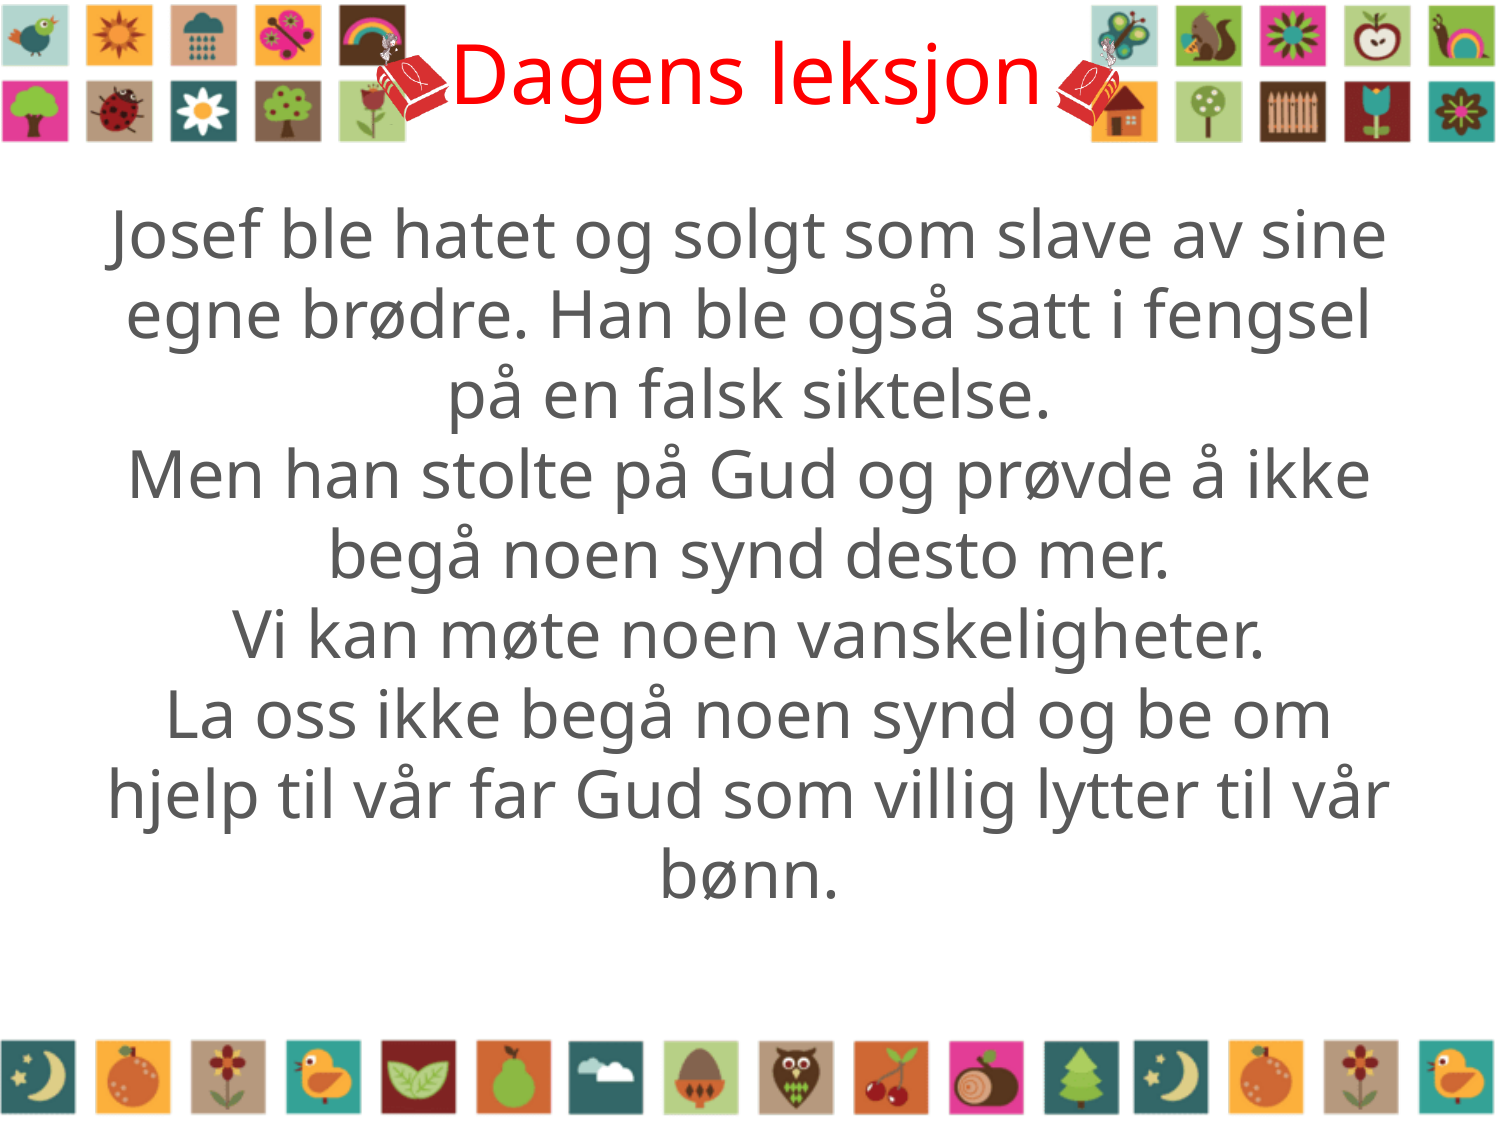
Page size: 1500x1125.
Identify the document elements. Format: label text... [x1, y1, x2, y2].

text_box Dagens leksjon [425, 13, 1078, 129]
picture [1034, 3, 1500, 150]
picture [0, 3, 474, 150]
text_box Josef ble hatet og solgt som slave av sine egne brødre. Han ble også satt i fengsel på en falsk siktelse. Men han stolte på Gud og prøvde å ikke begå noen synd desto mer. Vi kan møte noen vanskeligheter. La oss ikke begå noen synd og be om hjelp til vår far Gud som villig lytter til vår bønn. [76, 184, 1424, 919]
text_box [0, 1028, 1500, 1118]
